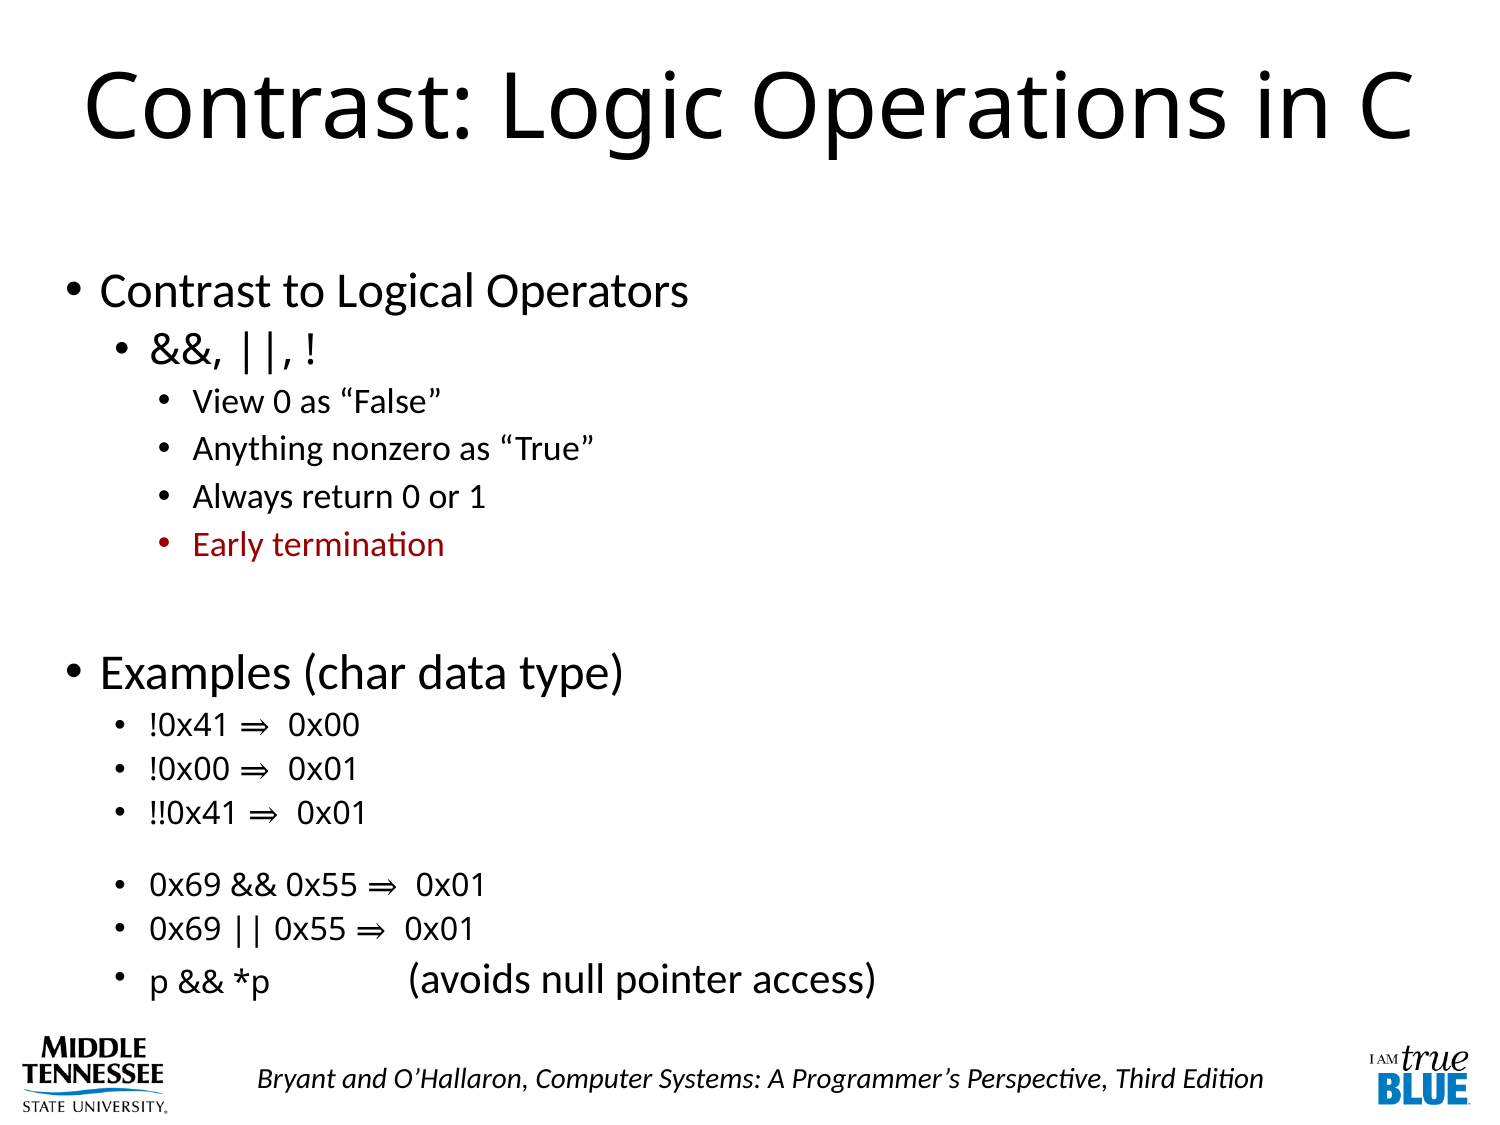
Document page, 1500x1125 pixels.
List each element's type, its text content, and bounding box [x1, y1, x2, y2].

title Contrast: Logic Operations in C [0, 0, 1500, 218]
picture [8, 1027, 174, 1122]
list Contrast to Logical Operators &&, ||, ! View 0 as “False” Anything nonzero as “True” Always return 0 or 1 Early termination Examples (char data type) !0x41 ⇒ 0x00 !0x00 ⇒ 0x01 !!0x41 ⇒ 0x01 0x69 && 0x55 ⇒ 0x01 0x69 || 0x55 ⇒ 0x01 p && *p (avoids null pointer access) [50, 256, 1462, 1014]
picture [1360, 1034, 1485, 1115]
